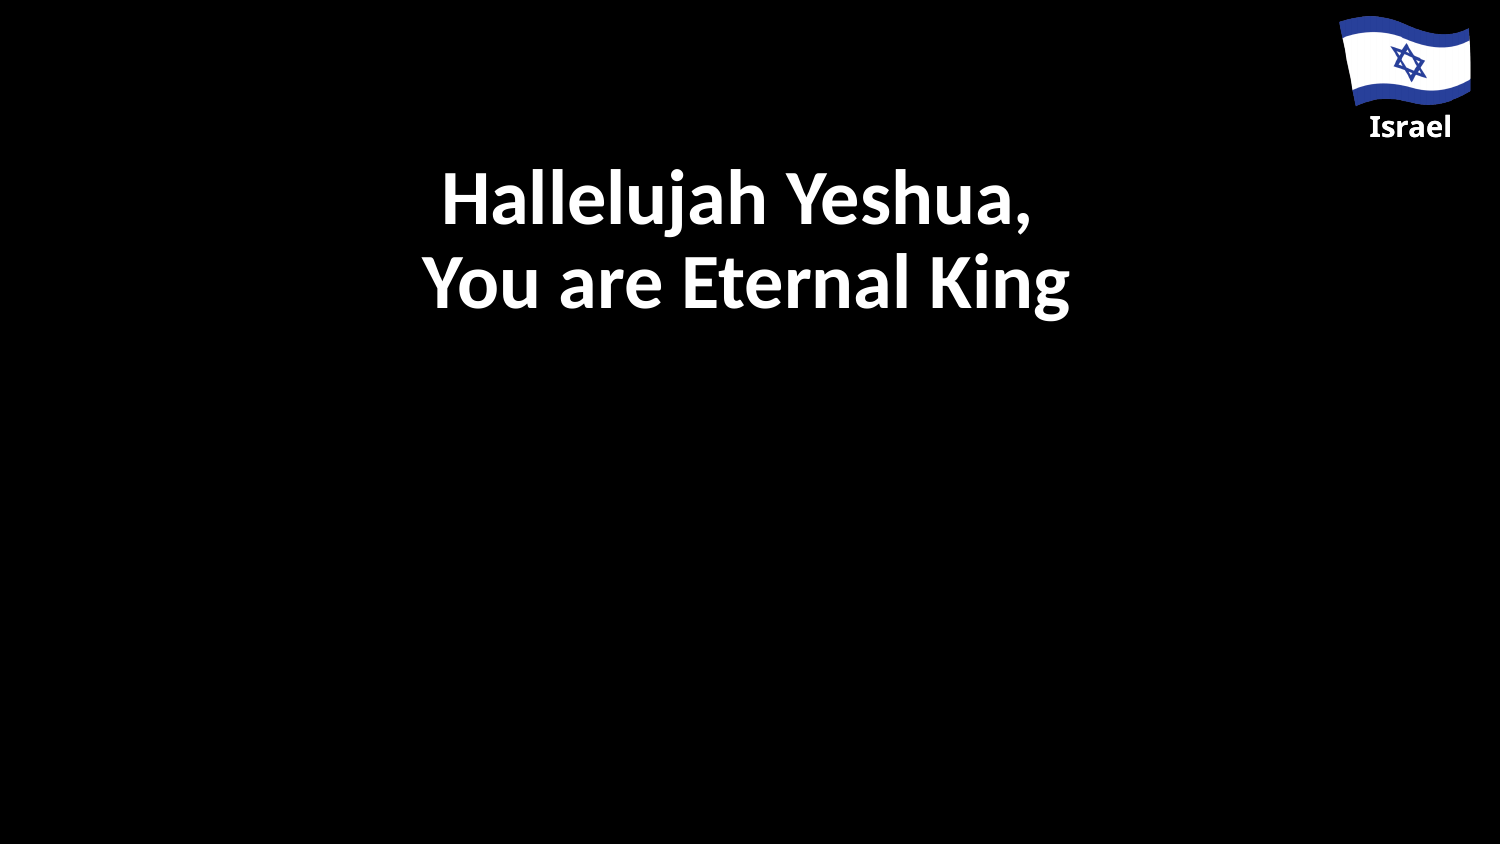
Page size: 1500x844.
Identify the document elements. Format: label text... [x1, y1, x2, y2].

text_box Hallelujah Yeshua, You are Eternal King [0, 151, 1497, 333]
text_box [1339, 16, 1473, 152]
